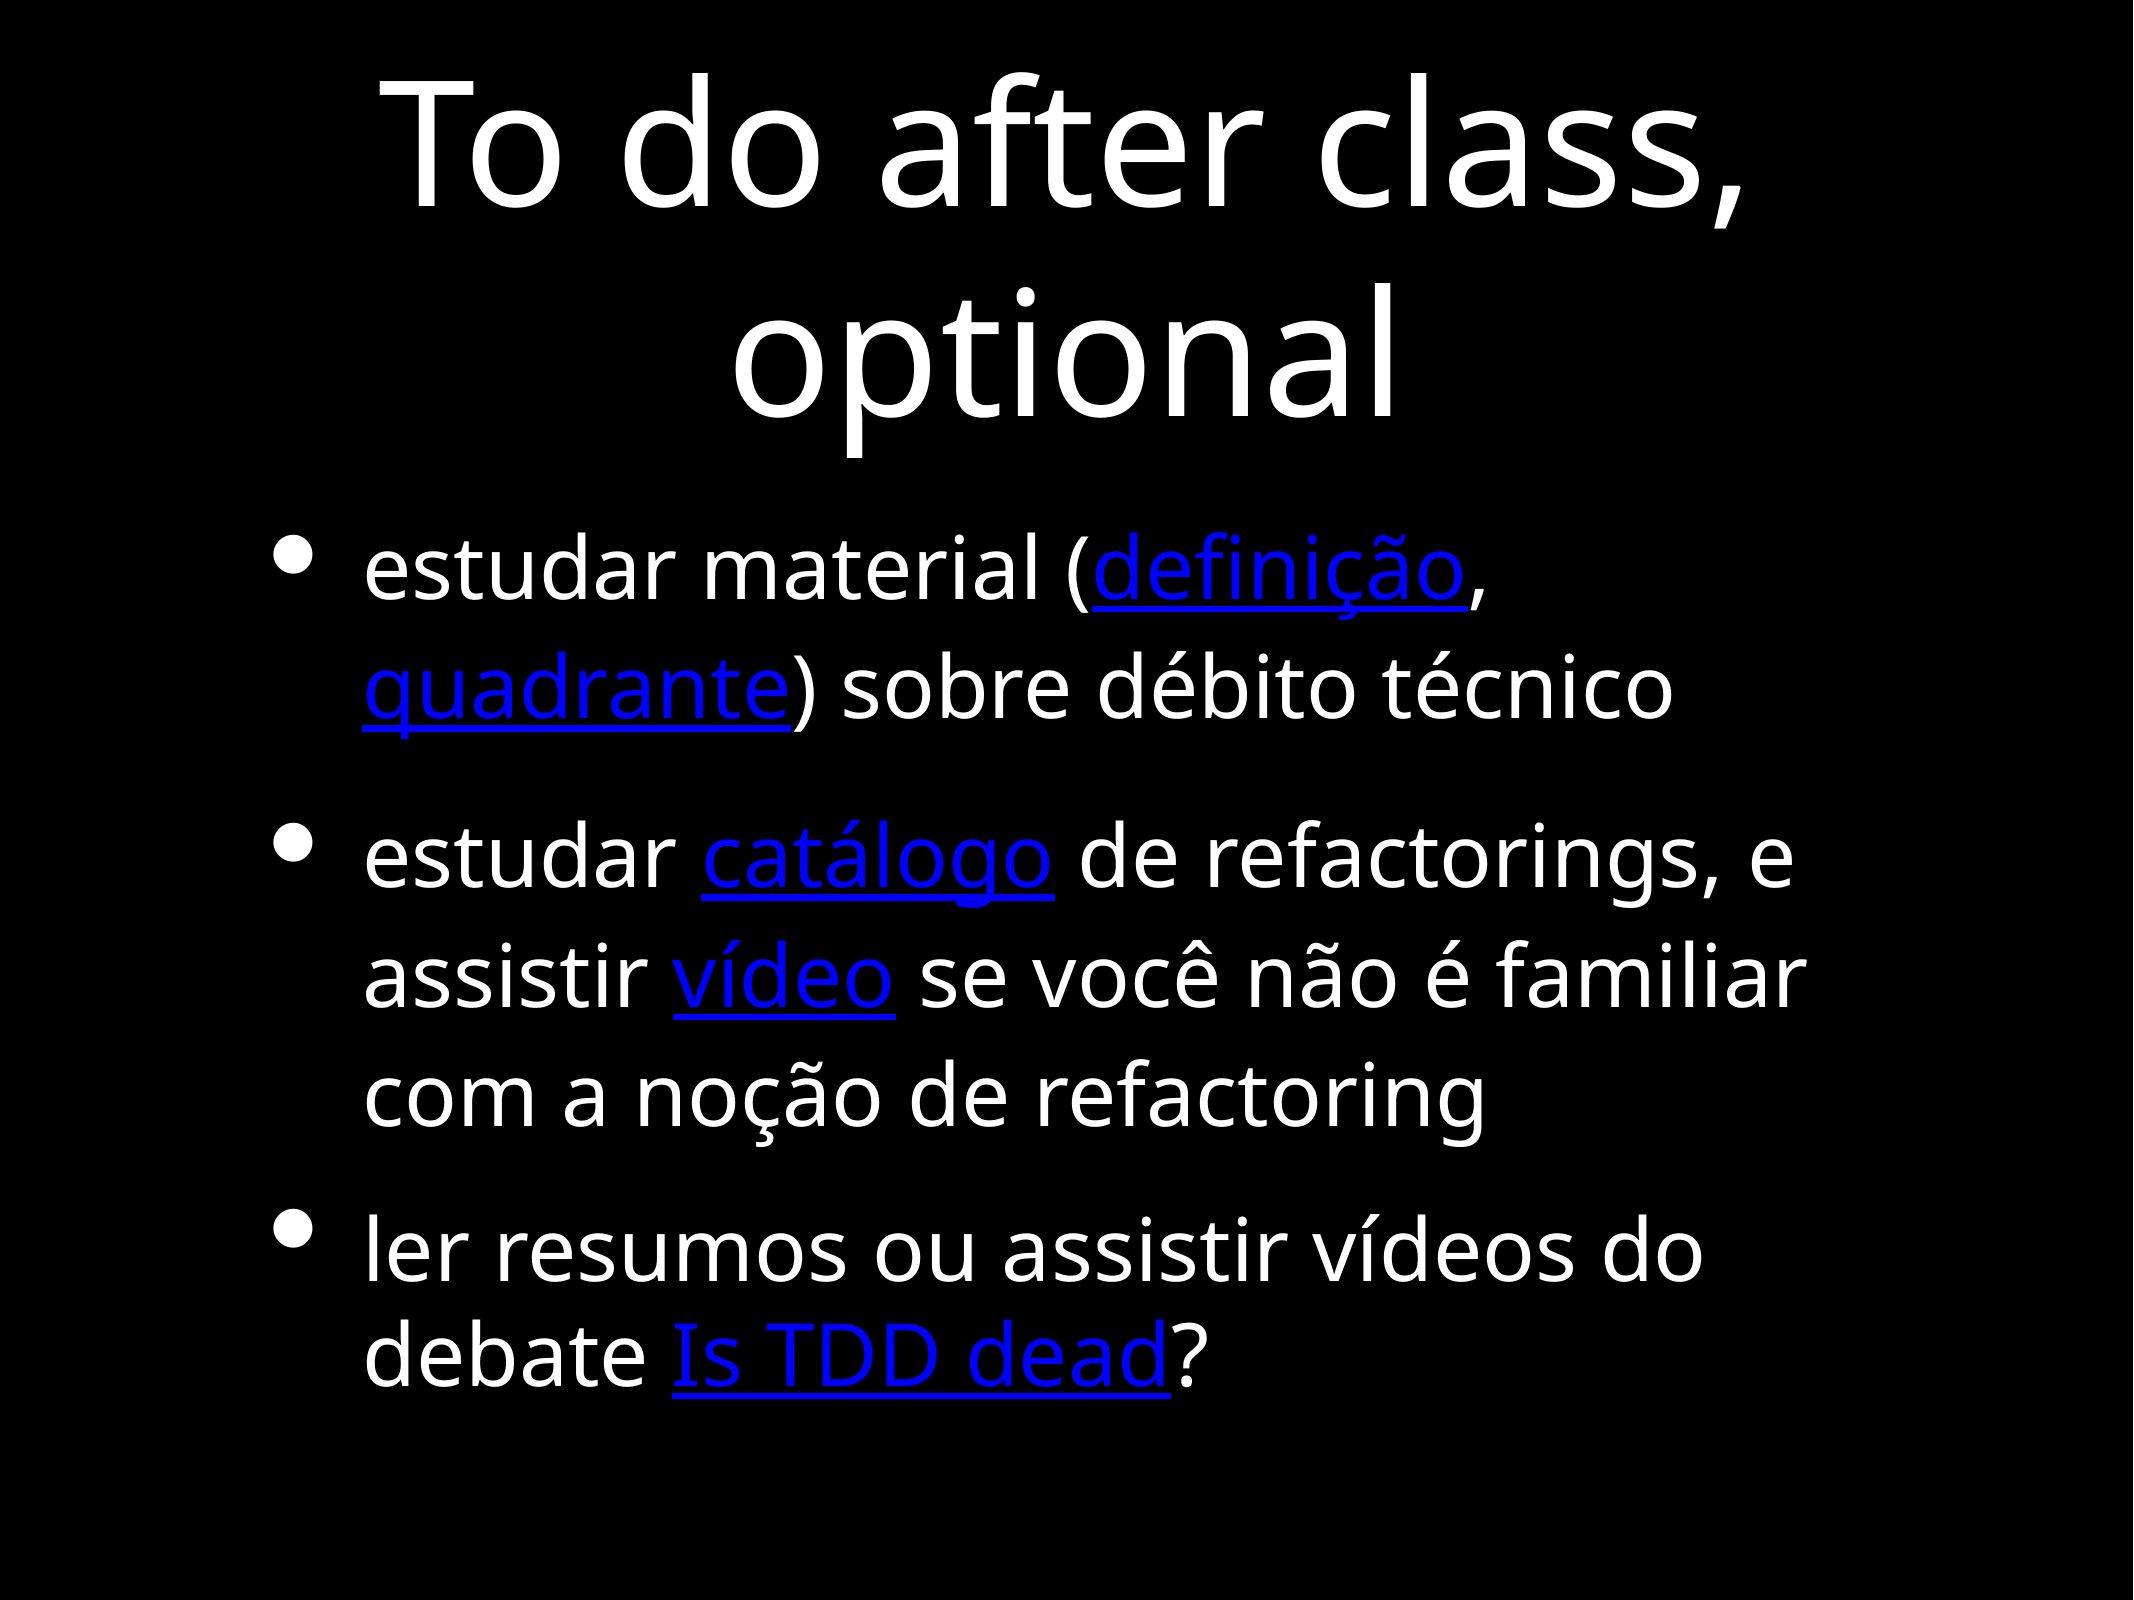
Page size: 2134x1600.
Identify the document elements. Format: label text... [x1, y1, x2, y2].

list estudar material (definição, quadrante) sobre débito técnico estudar catálogo de refactorings, e assistir vídeo se você não é familiar com a noção de refactoring ler resumos ou assistir vídeos do debate Is TDD dead? [207, 399, 1926, 1531]
title To do after class, optional [207, 41, 1926, 399]
